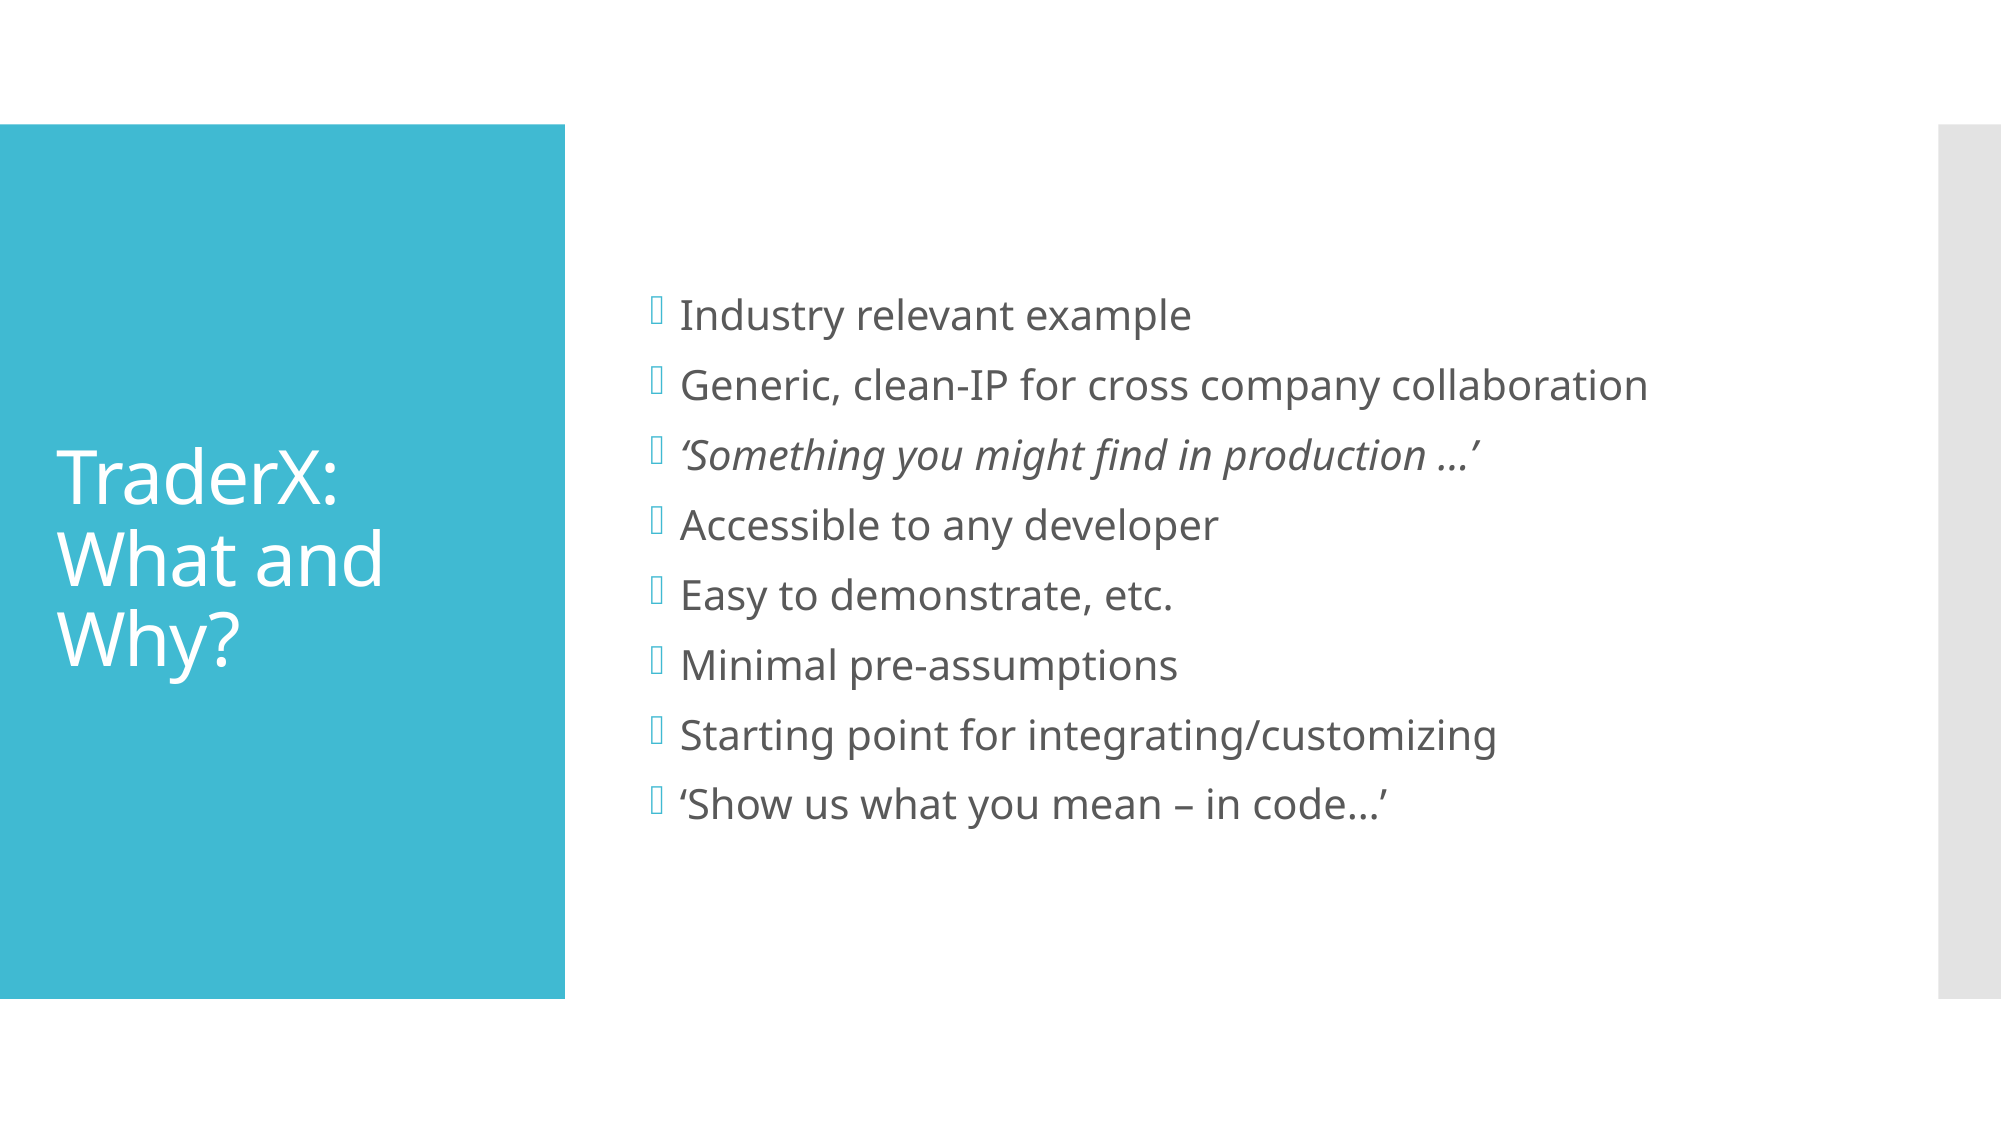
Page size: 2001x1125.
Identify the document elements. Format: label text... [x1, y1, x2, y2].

list Industry relevant example Generic, clean-IP for cross company collaboration ‘Something you might find in production …’ Accessible to any developer Easy to demonstrate, etc. Minimal pre-assumptions Starting point for integrating/customizing ‘Show us what you mean – in code…’ [634, 141, 1835, 982]
title TraderX: What and Why? [41, 184, 525, 940]
